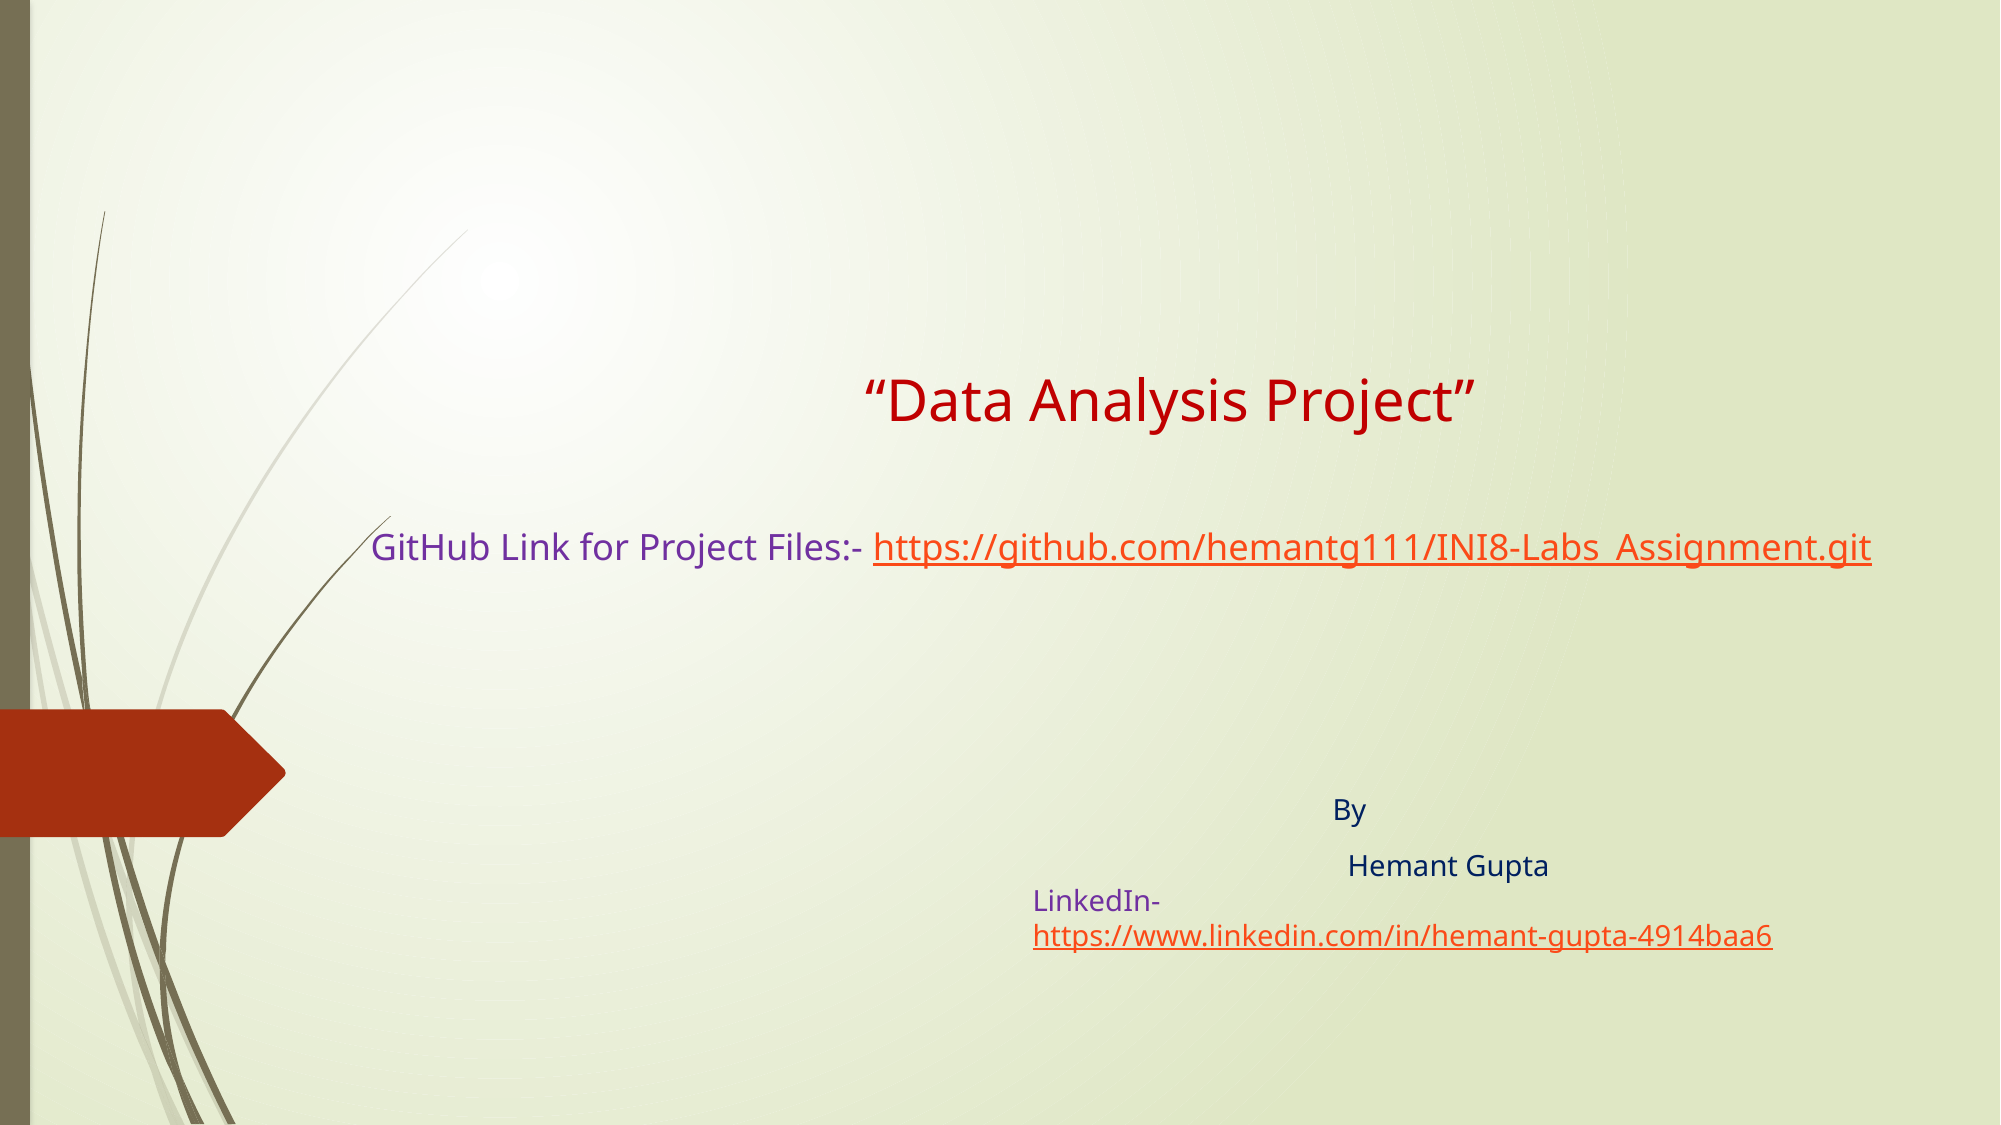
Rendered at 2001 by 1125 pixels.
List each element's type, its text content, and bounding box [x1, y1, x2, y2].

subtitle By Hemant Gupta LinkedIn- https://www.linkedin.com/in/hemant-gupta-4914baa6 [1017, 783, 1892, 969]
title “Data Analysis Project” GitHub Link for Project Files:- https://github.com/hemantg111/INI8-Labs_Assignment.git [355, 319, 1892, 590]
